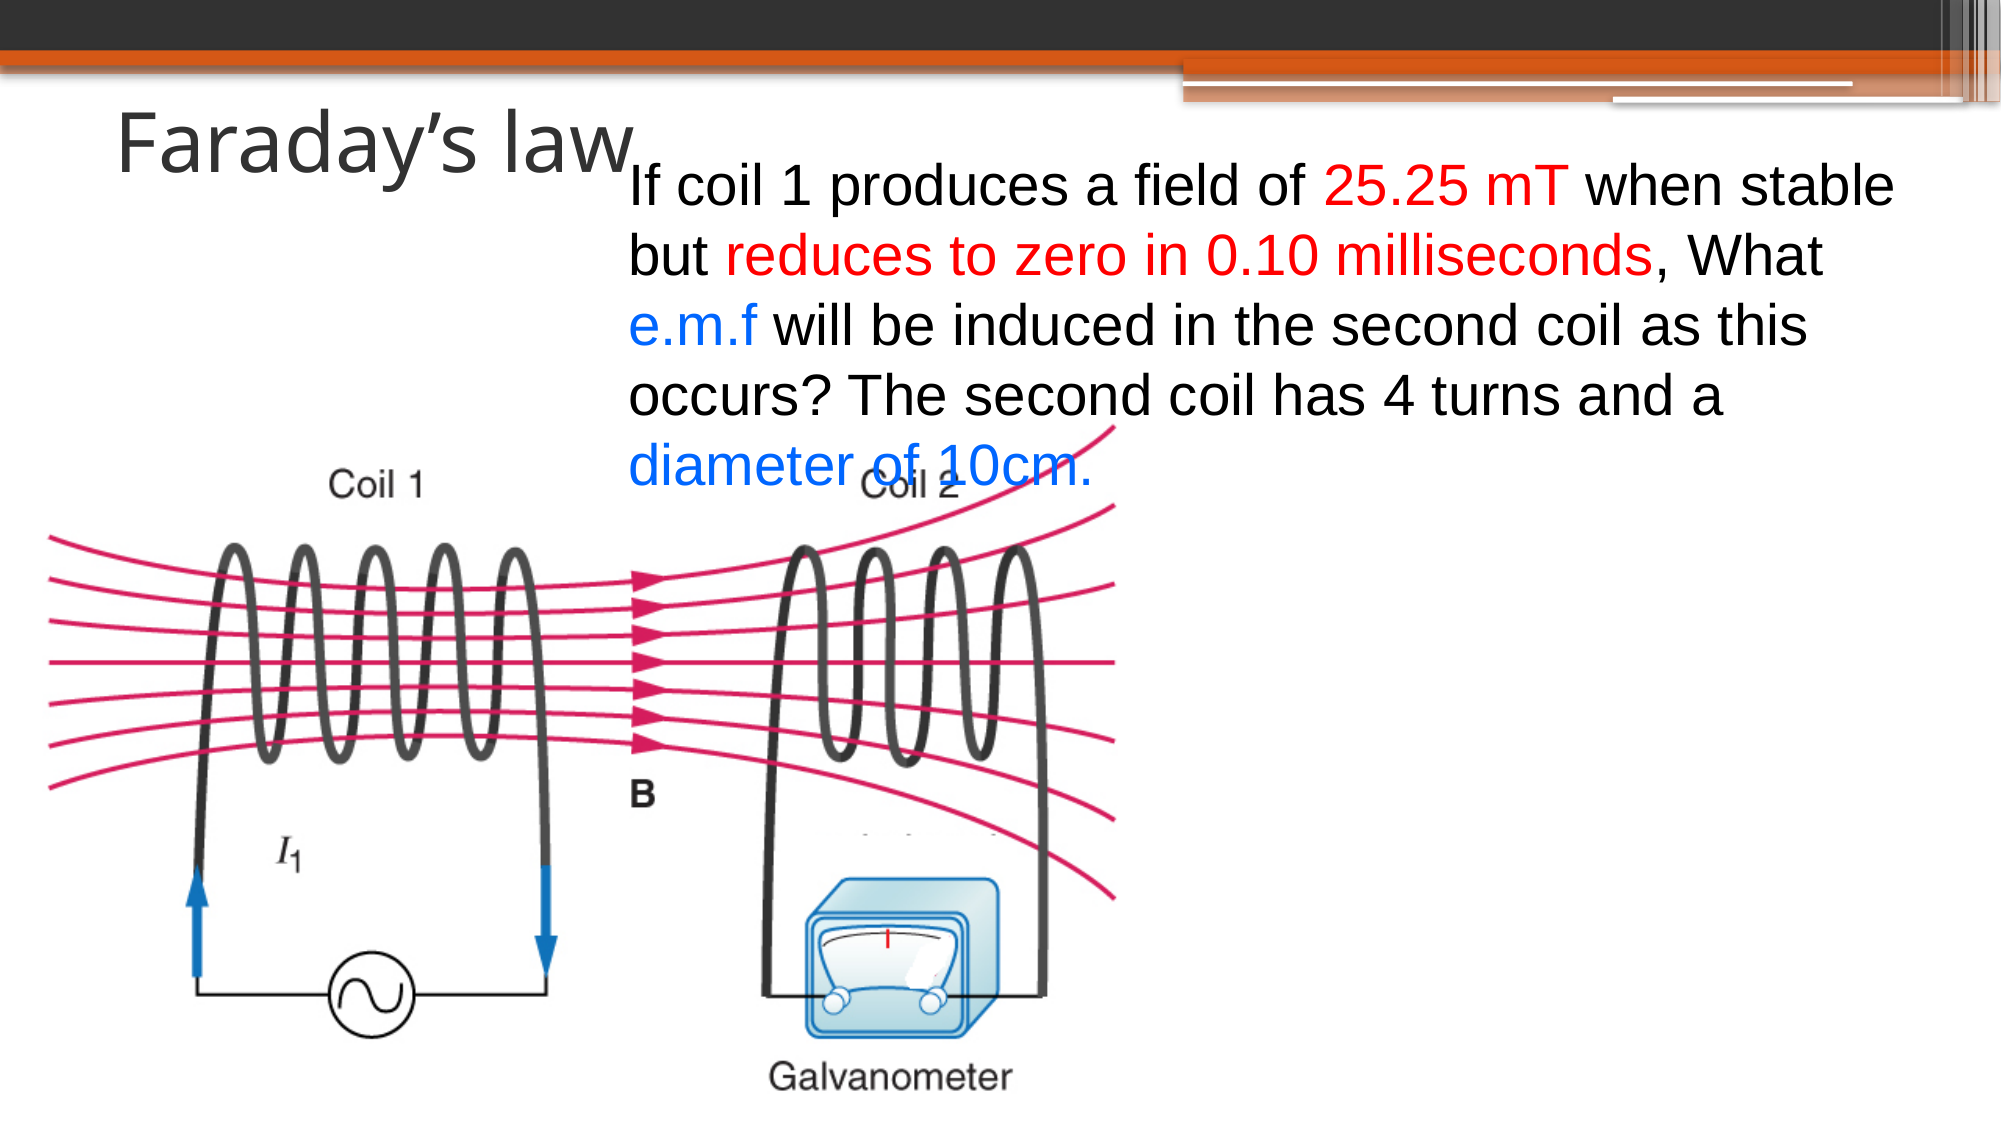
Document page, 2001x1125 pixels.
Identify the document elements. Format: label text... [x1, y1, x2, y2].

list If coil 1 produces a field of 25.25 mT when stable but reduces to zero in 0.10 milliseconds, What e.m.f will be induced in the second coil as this occurs? The second coil has 4 turns and a diameter of 10cm. [595, 140, 1948, 421]
picture [42, 418, 1132, 1119]
title Faraday’s law [99, 45, 1900, 233]
